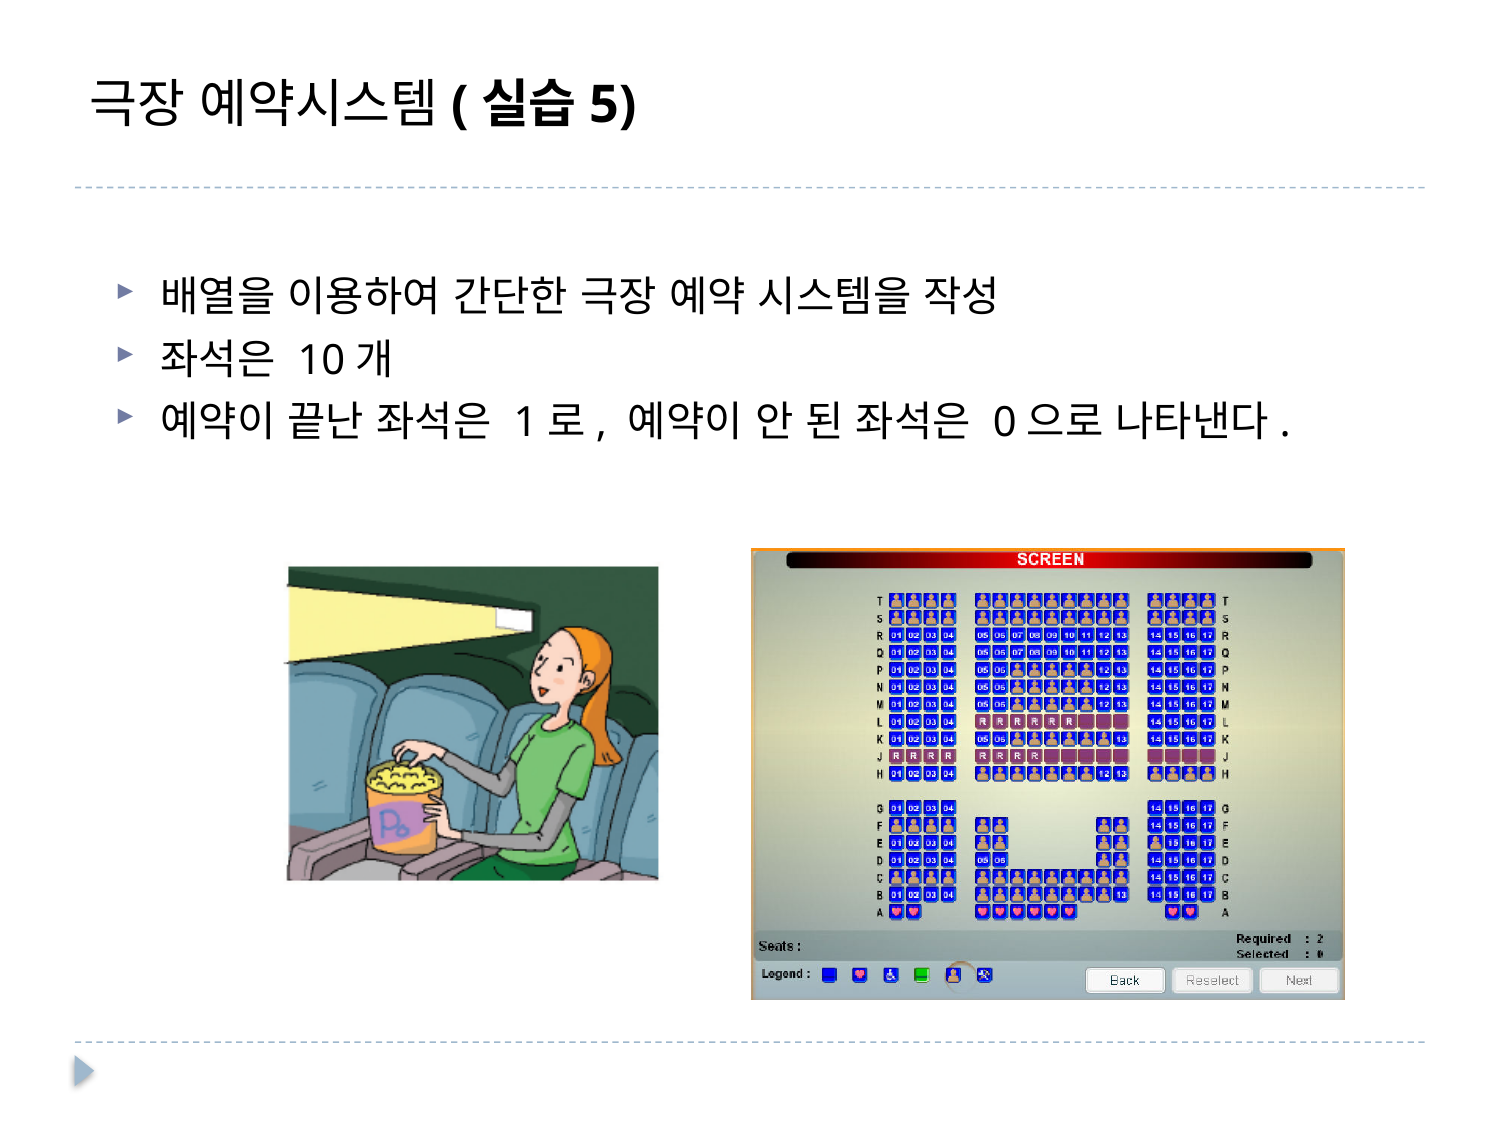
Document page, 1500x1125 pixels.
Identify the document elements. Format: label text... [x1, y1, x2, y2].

picture [262, 548, 690, 906]
picture [749, 548, 1345, 1001]
list 배열을 이용하여 간단한 극장 예약 시스템을 작성 좌석은 10개 예약이 끝난 좌석은 1로, 예약이 안 된 좌석은 0으로 나타낸다. [100, 262, 1438, 1000]
title 극장 예약시스템(실습5) [75, 24, 1425, 141]
